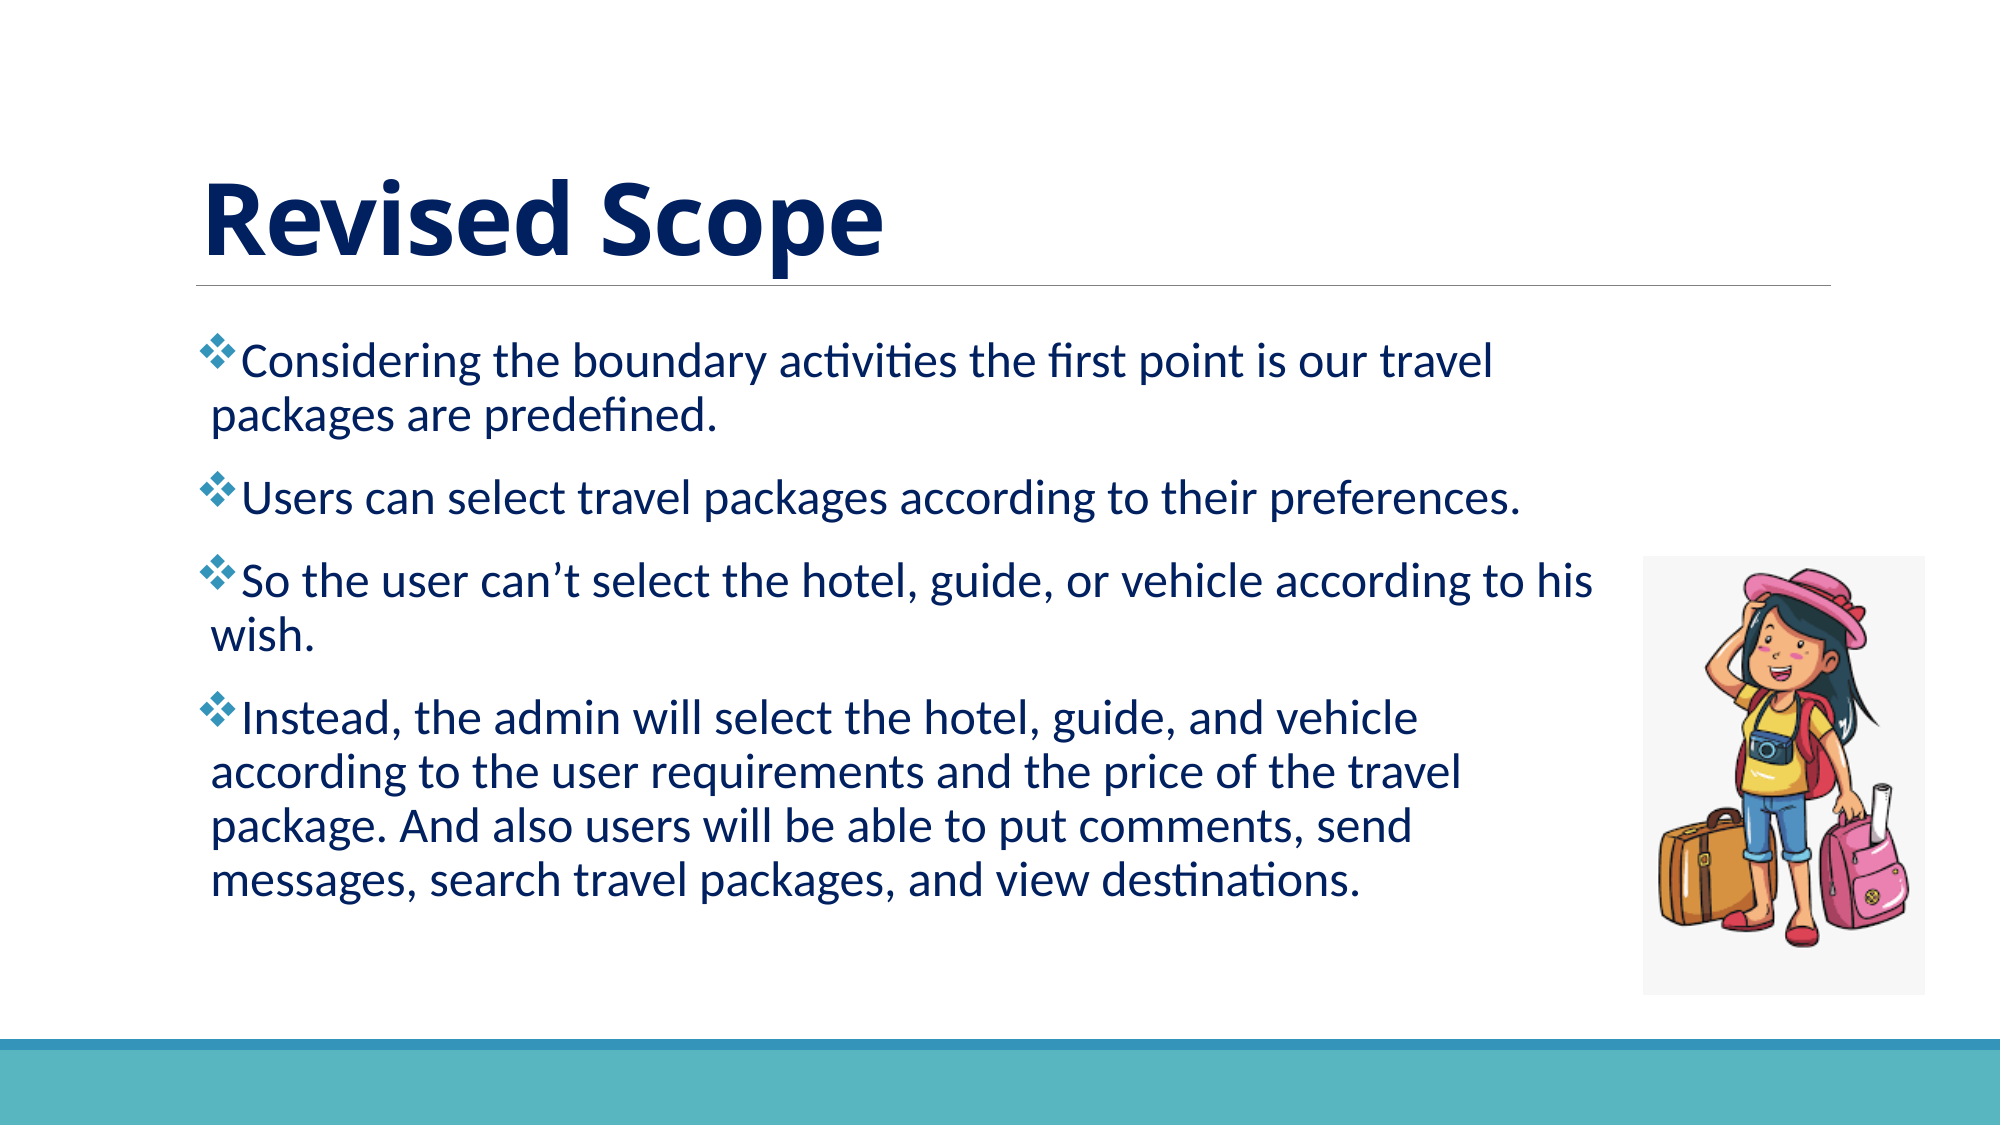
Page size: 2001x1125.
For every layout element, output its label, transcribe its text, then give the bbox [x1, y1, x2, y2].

picture [1642, 556, 1925, 995]
title Revised Scope [184, 167, 1596, 284]
list Considering the boundary activities the first point is our travel packages are predefined. Users can select travel packages according to their preferences. So the user can’t select the hotel, guide, or vehicle according to his wish. Instead, the admin will select the hotel, guide, and vehicle according to the user requirements and the price of the travel package. And also users will be able to put comments, send messages, search travel packages, and view destinations. [195, 326, 1621, 947]
